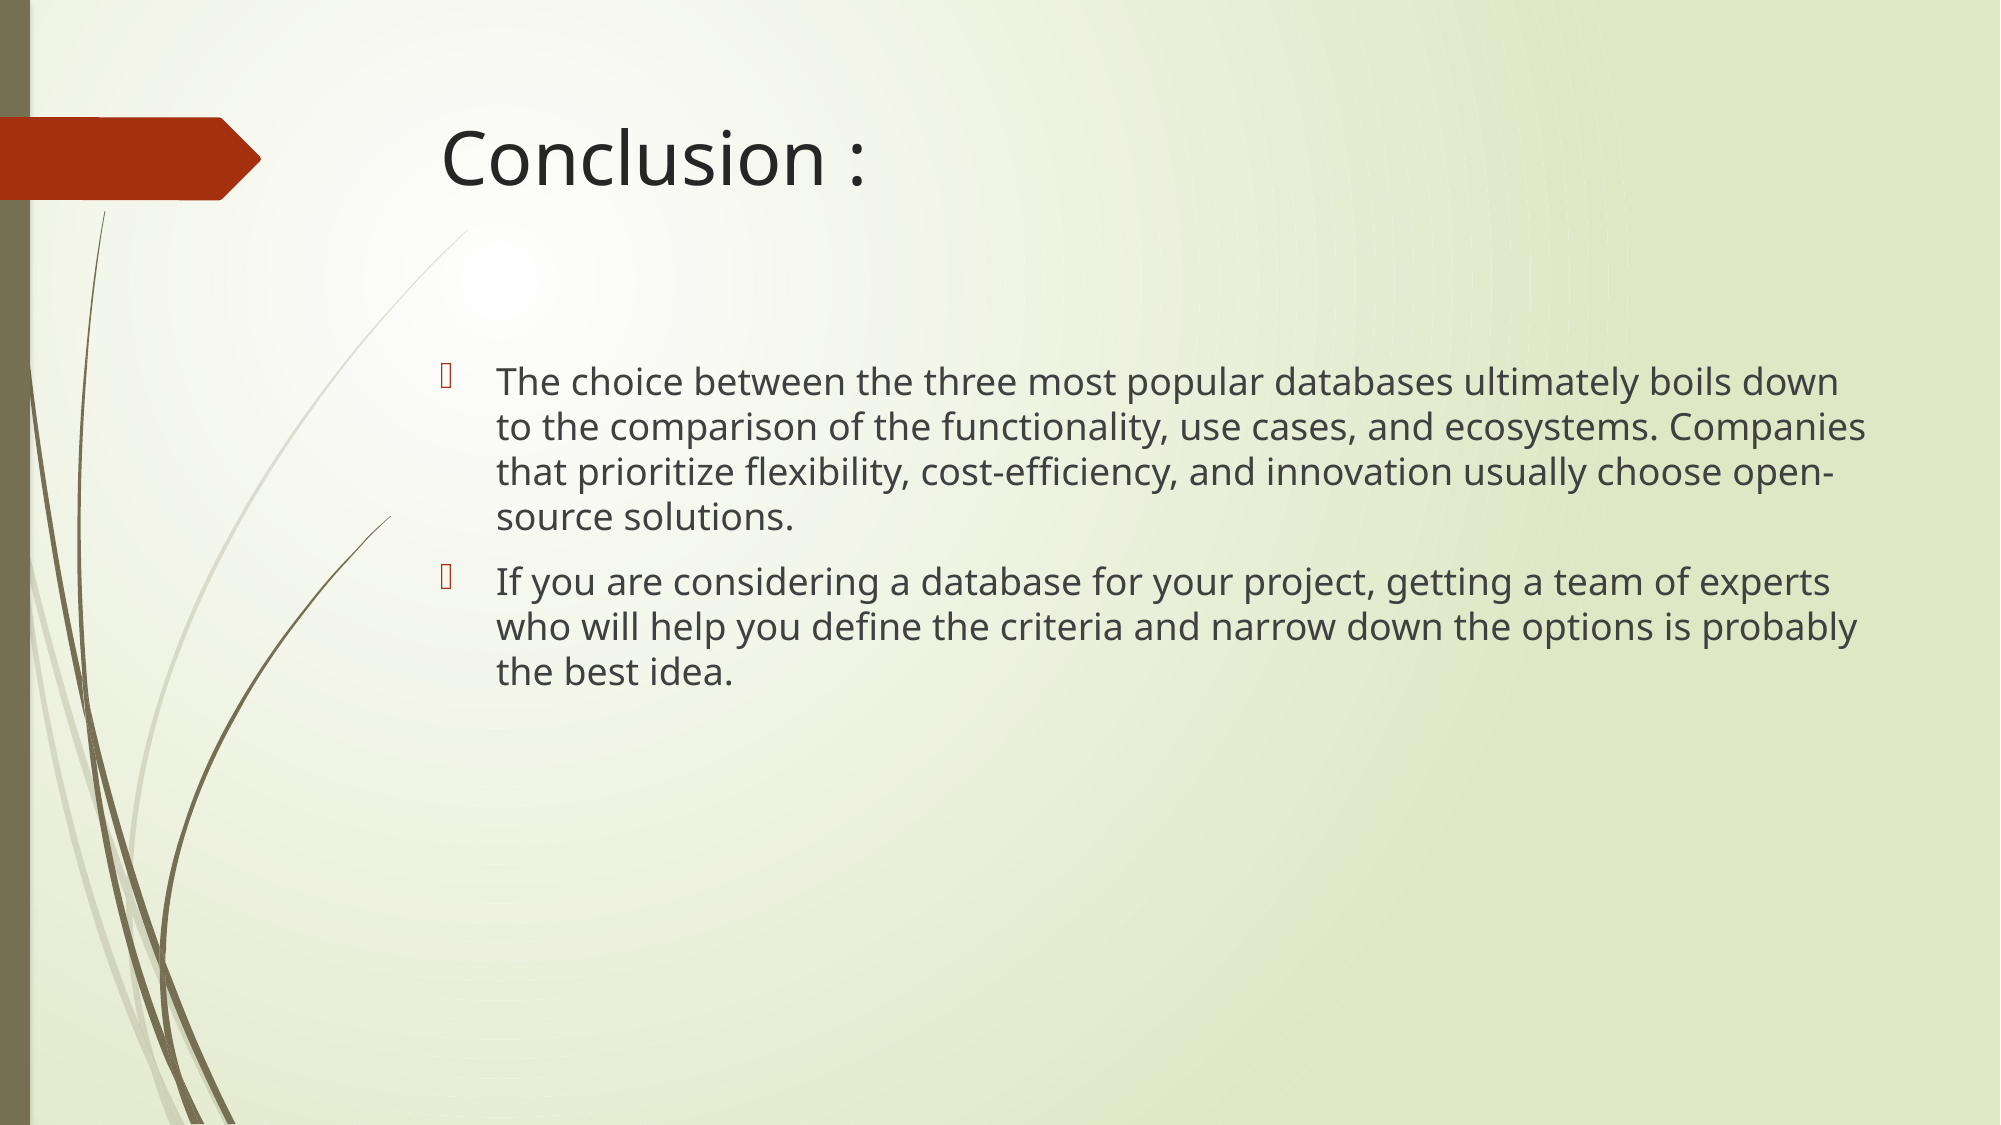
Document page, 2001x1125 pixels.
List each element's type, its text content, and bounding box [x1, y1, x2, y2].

title Conclusion : [425, 102, 1888, 313]
list The choice between the three most popular databases ultimately boils down to the comparison of the functionality, use cases, and ecosystems. Companies that prioritize flexibility, cost-efficiency, and innovation usually choose open-source solutions. If you are considering a database for your project, getting a team of experts who will help you define the criteria and narrow down the options is probably the best idea. [424, 350, 1888, 970]
